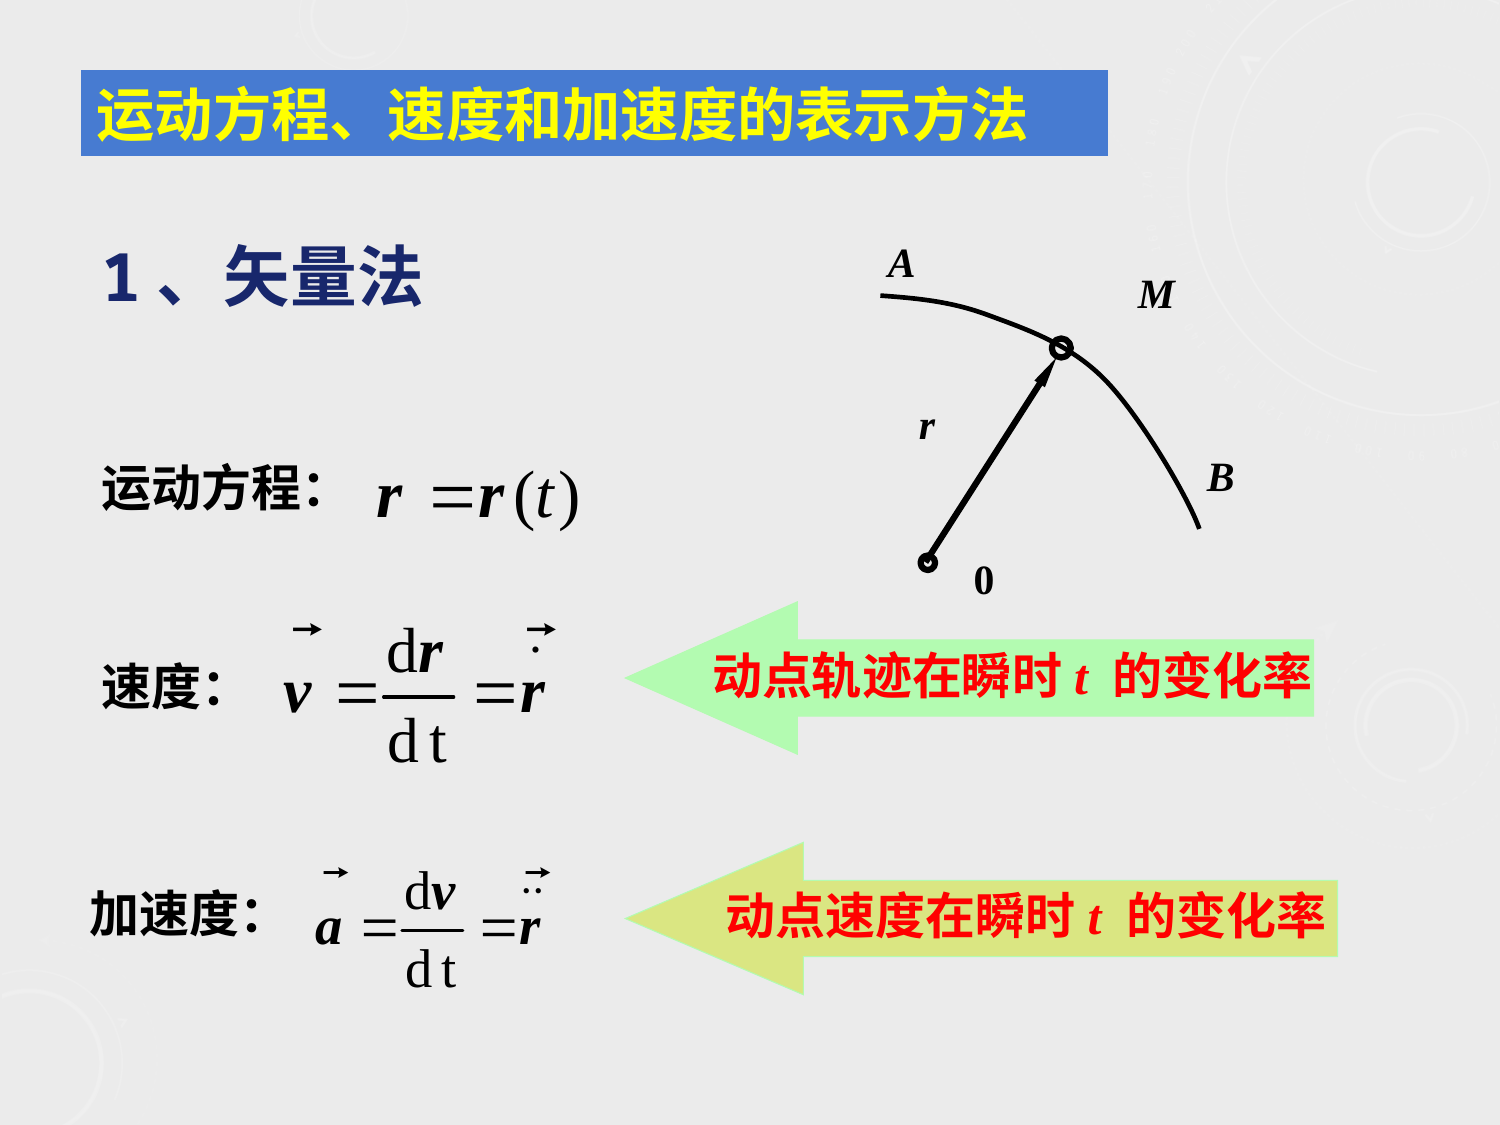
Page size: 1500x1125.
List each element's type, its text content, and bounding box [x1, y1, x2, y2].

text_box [275, 611, 563, 777]
text_box 速度： [86, 654, 269, 724]
text_box 运动方程： [86, 456, 366, 525]
text_box 动点速度在瞬时t 的变化率 [625, 842, 1338, 995]
picture [2, 0, 1499, 1125]
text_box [872, 233, 1257, 612]
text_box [366, 455, 591, 546]
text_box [307, 857, 559, 1000]
text_box 动点轨迹在瞬时t 的变化率 [625, 601, 1314, 755]
text_box 1、矢量法 [86, 227, 569, 326]
text_box 运动方程、速度和加速度的表示方法 [81, 70, 1108, 156]
text_box 加速度： [74, 881, 301, 951]
